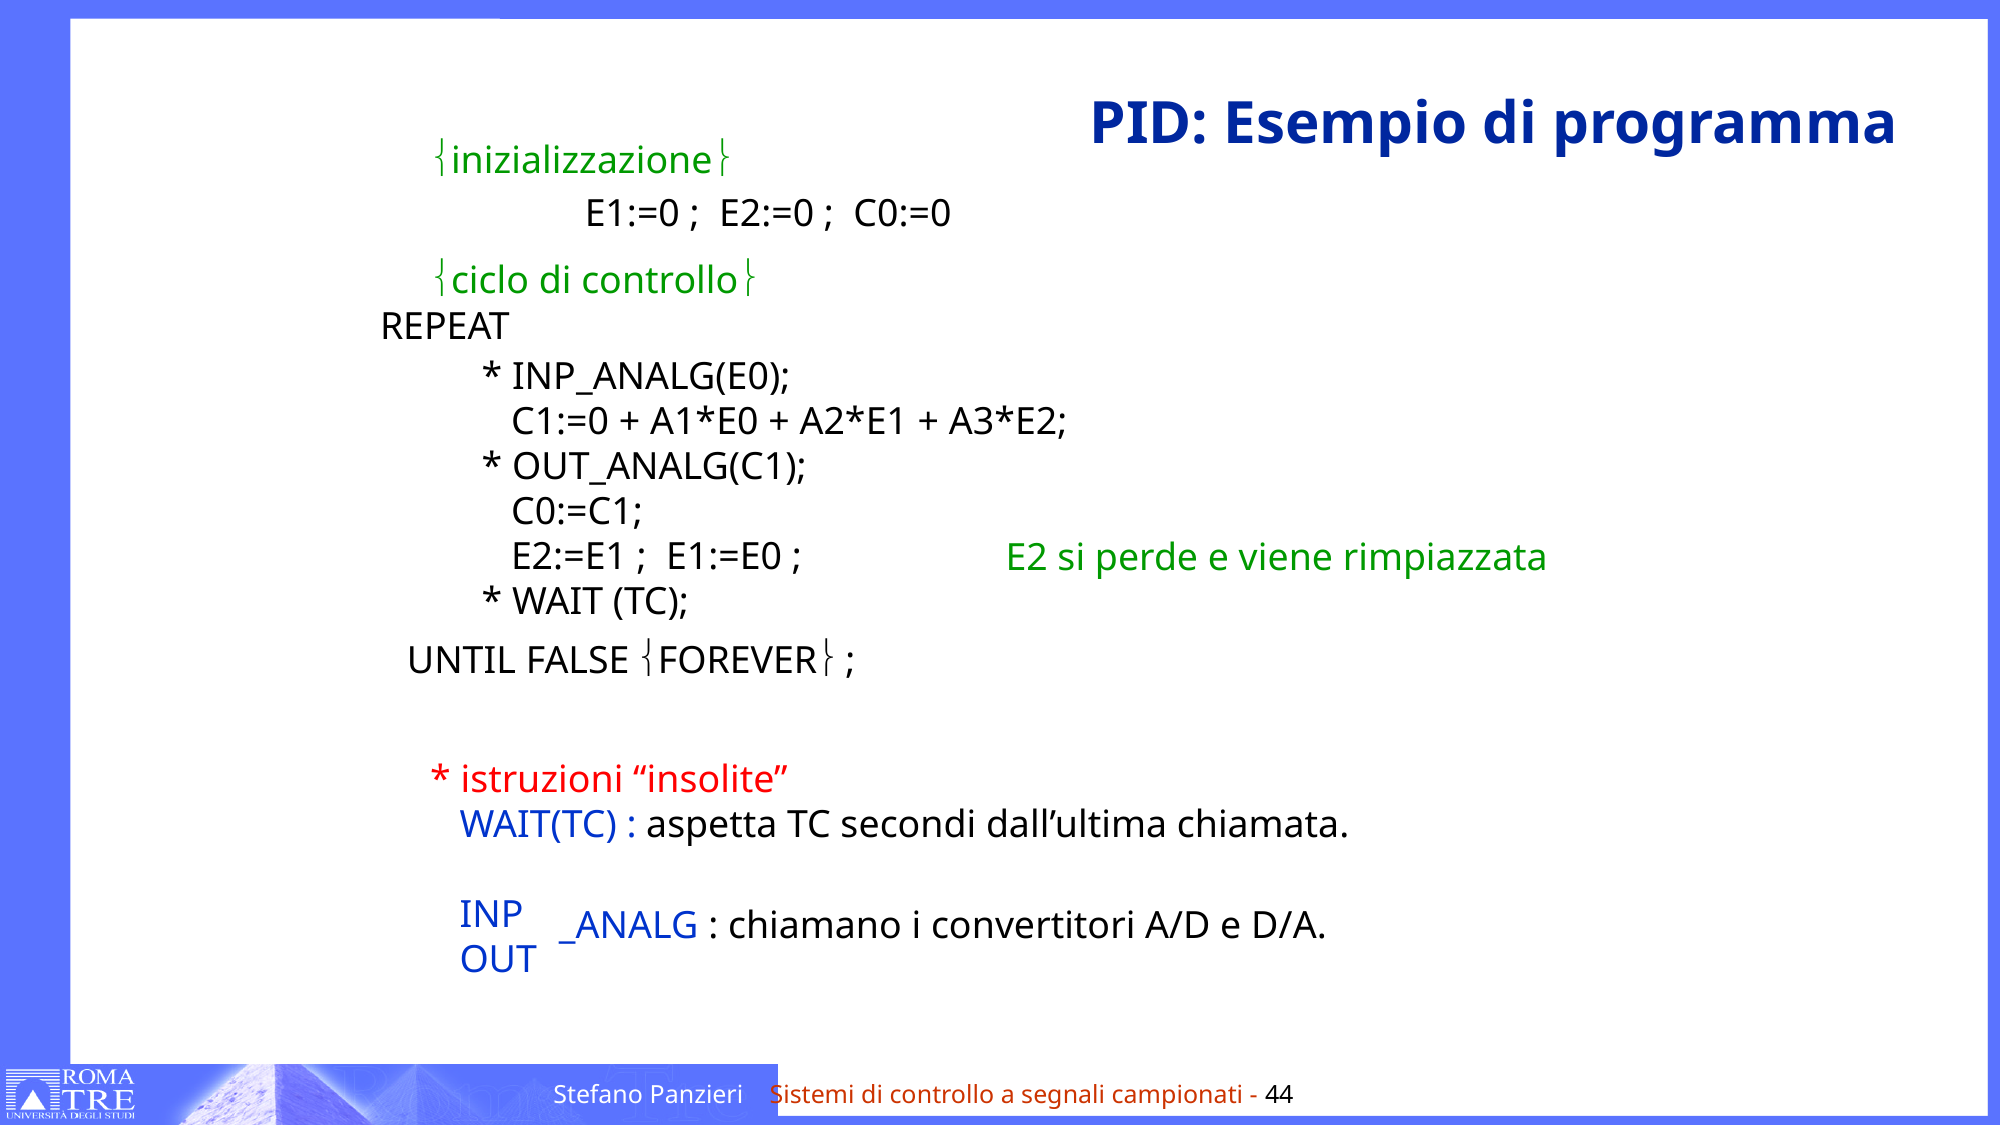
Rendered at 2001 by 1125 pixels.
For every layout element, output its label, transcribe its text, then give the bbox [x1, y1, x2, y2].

picture [0, 1064, 778, 1125]
title PID: Esempio di programma [163, 67, 1908, 153]
text_box _ANALG : chiamano i convertitori A/D e D/A. [543, 893, 1343, 954]
text_box íciclo di controlloý [417, 248, 773, 309]
text_box UNTIL FALSE íFOREVERý ; [391, 628, 871, 689]
text_box REPEAT [364, 294, 525, 355]
text_box * INP_ANALG(E0); C1:=0 + A1*E0 + A2*E1 + A3*E2; * OUT_ANALG(C1); C0:=C1; E2:=E1 ; E1:=E0 ; * WAIT (TC); [466, 344, 1084, 630]
text_box * istruzioni “insolite” WAIT(TC) : aspetta TC secondi dall’ultima chiamata. INP OUT [415, 747, 1366, 988]
text_box íinizializzazioneý [417, 153, 747, 189]
text_box E1:=0 ; E2:=0 ; C0:=0 [569, 181, 968, 242]
text_box E2 si perde e viene rimpiazzata [990, 524, 1564, 585]
